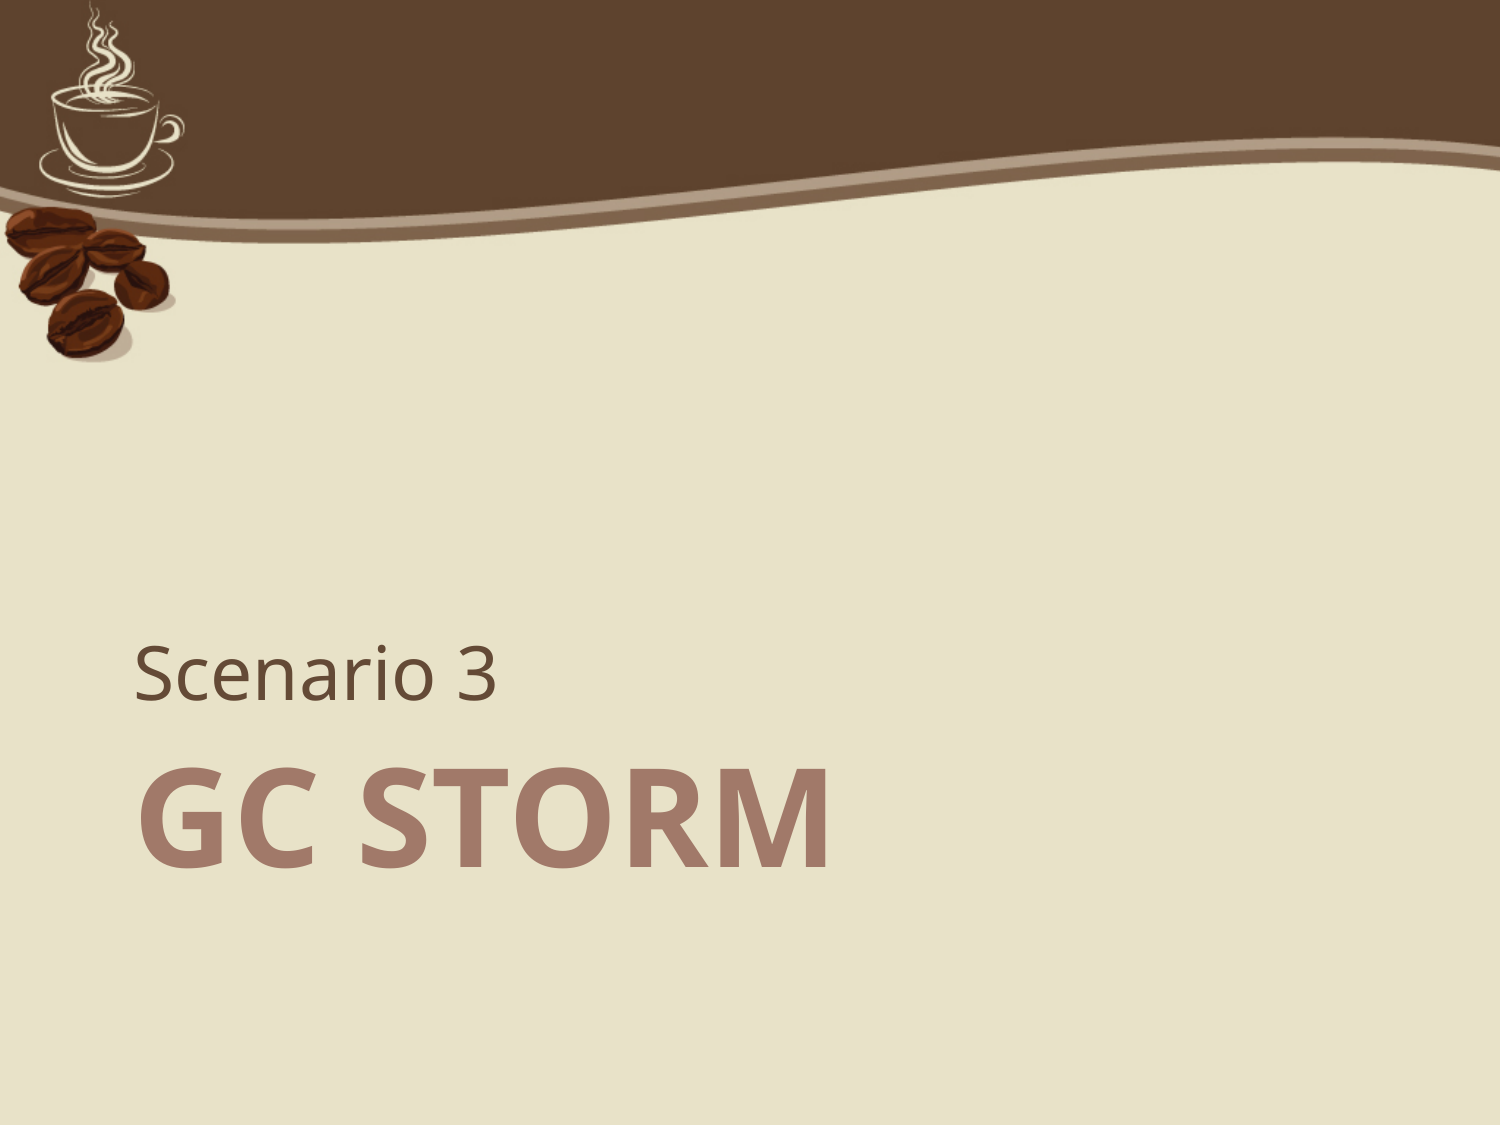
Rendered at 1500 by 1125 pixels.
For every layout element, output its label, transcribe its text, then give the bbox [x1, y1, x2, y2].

title GC storm [118, 723, 1394, 947]
list Scenario 3 [118, 476, 1394, 723]
picture [0, 0, 1500, 1125]
